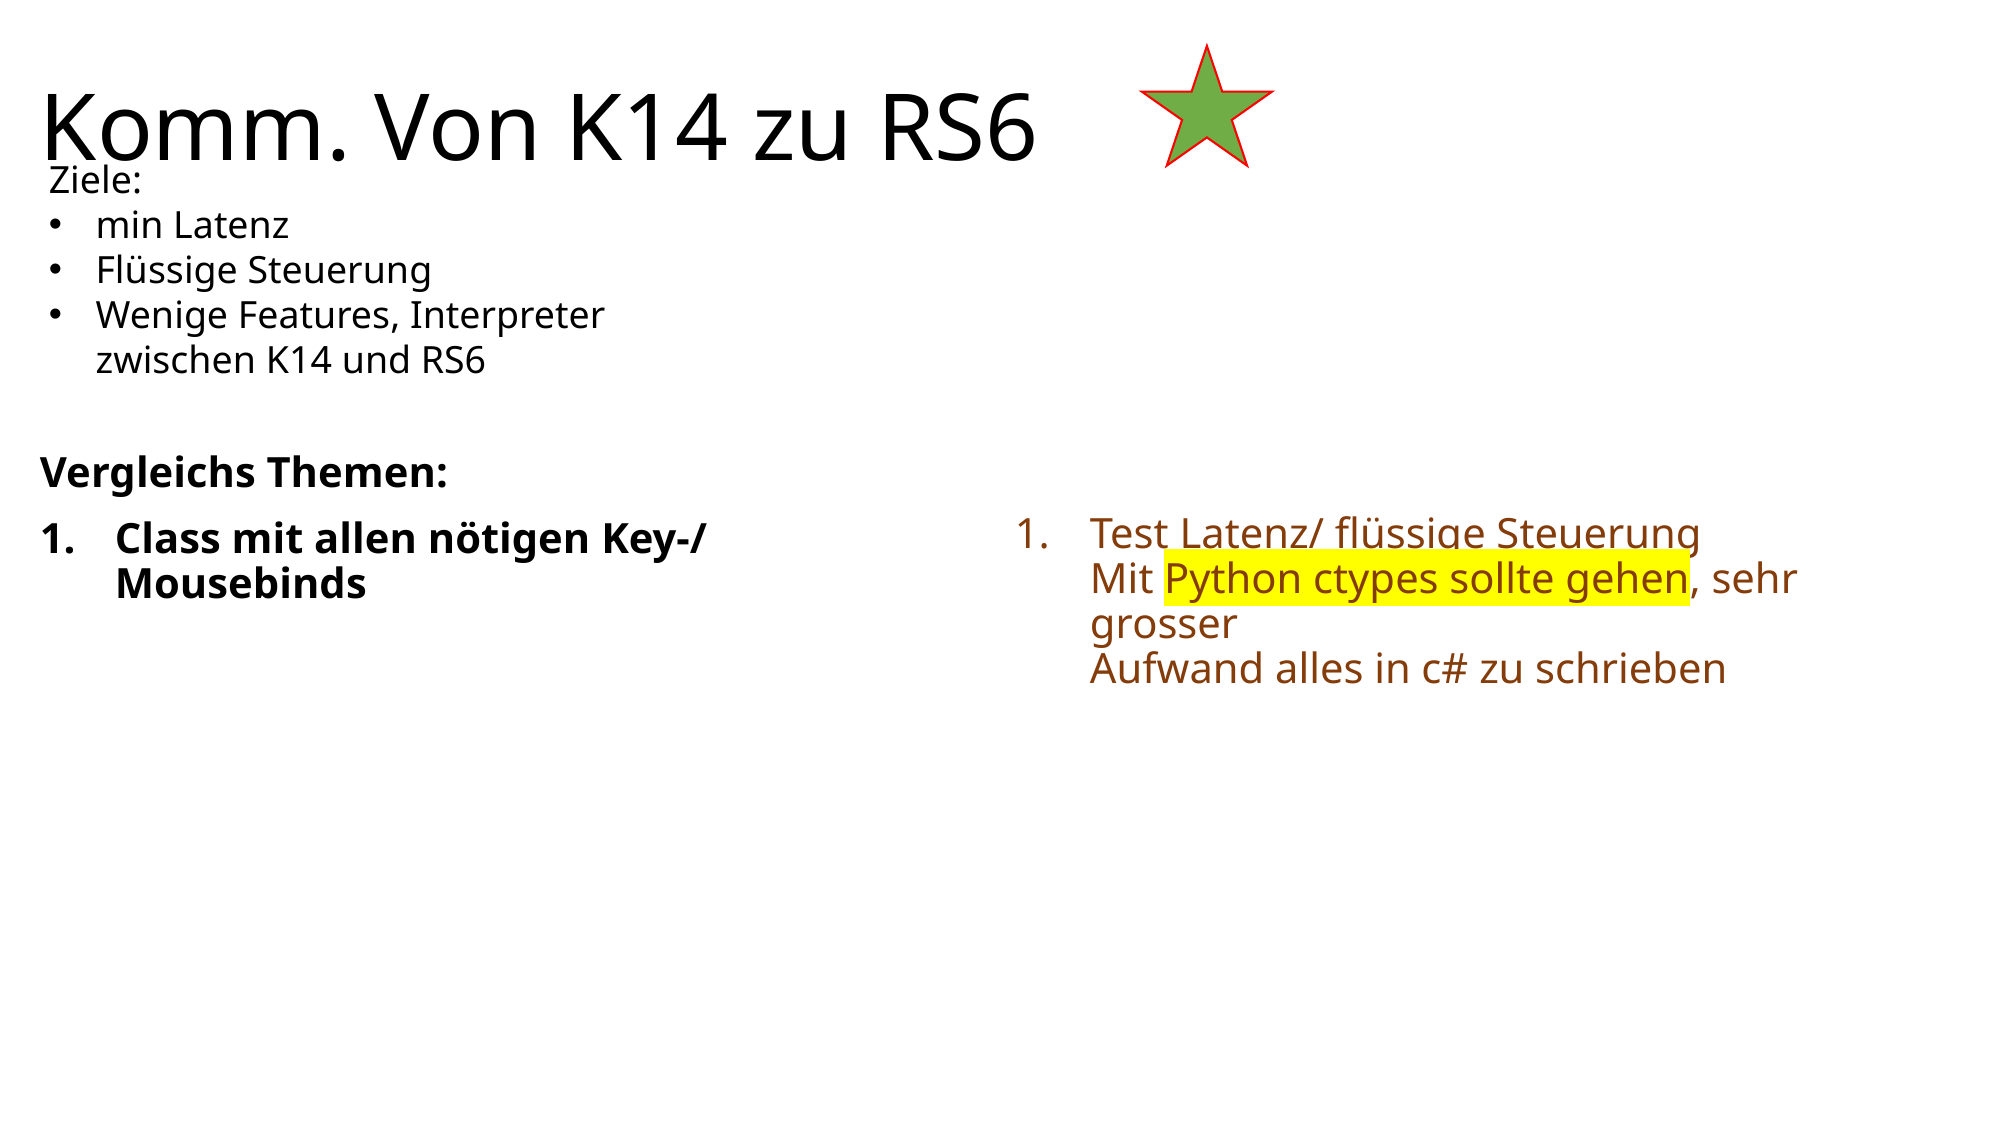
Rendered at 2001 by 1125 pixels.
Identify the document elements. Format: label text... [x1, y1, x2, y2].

title Komm. Von K14 zu RS6 [24, 21, 1133, 188]
text_box Test Latenz/ flüssige Steuerung Mit Python ctypes sollte gehen, sehr grosser Aufwand alles in c# zu schrieben [999, 504, 1912, 935]
text_box [1138, 42, 1276, 169]
subtitle Vergleichs Themen: Class mit allen nötigen Key-/ Mousebinds [24, 443, 937, 986]
text_box Ziele: min Latenz Flüssige Steuerung Wenige Features, Interpreter zwischen K14 und RS6 [34, 148, 744, 389]
